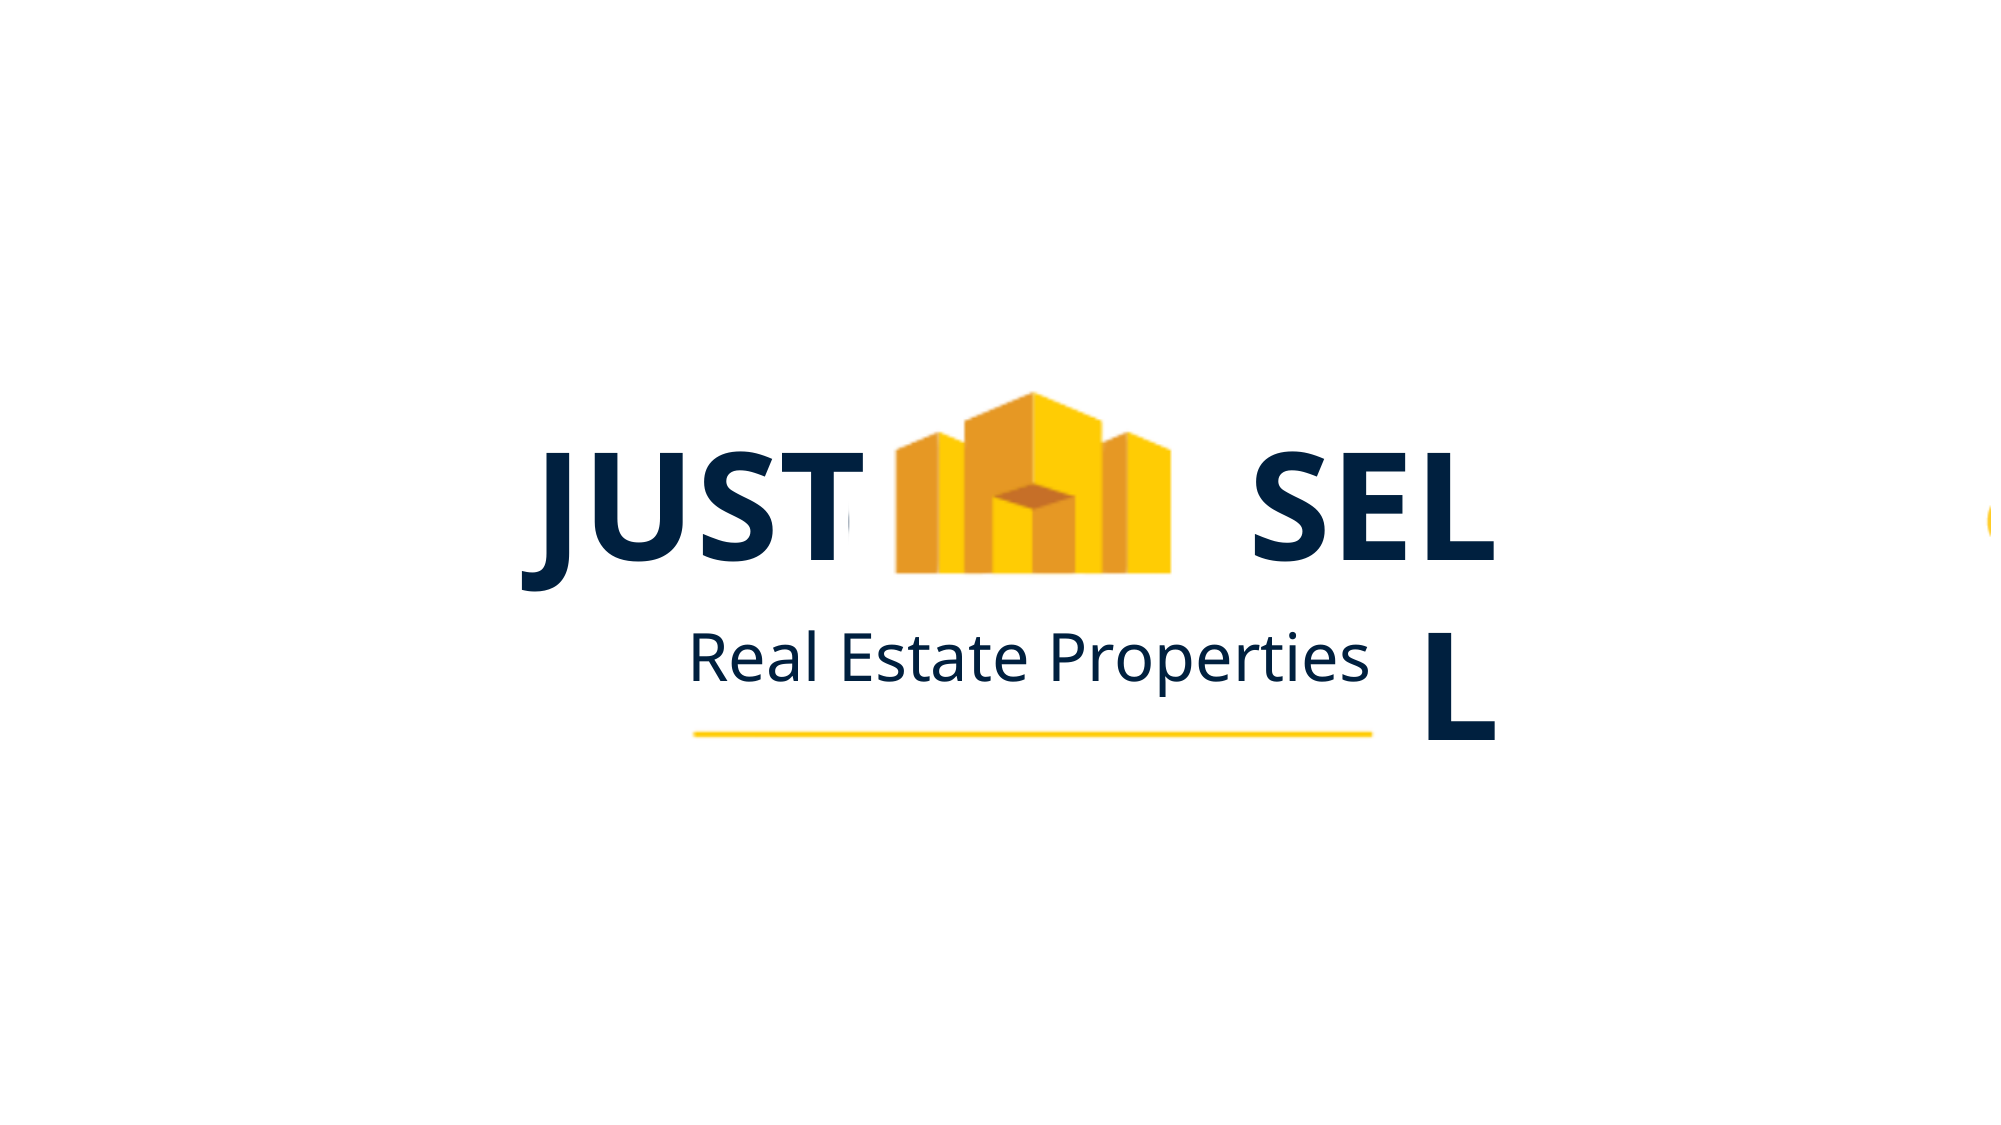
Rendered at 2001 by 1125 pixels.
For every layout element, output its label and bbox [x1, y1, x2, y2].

picture [9, 324, 1991, 800]
